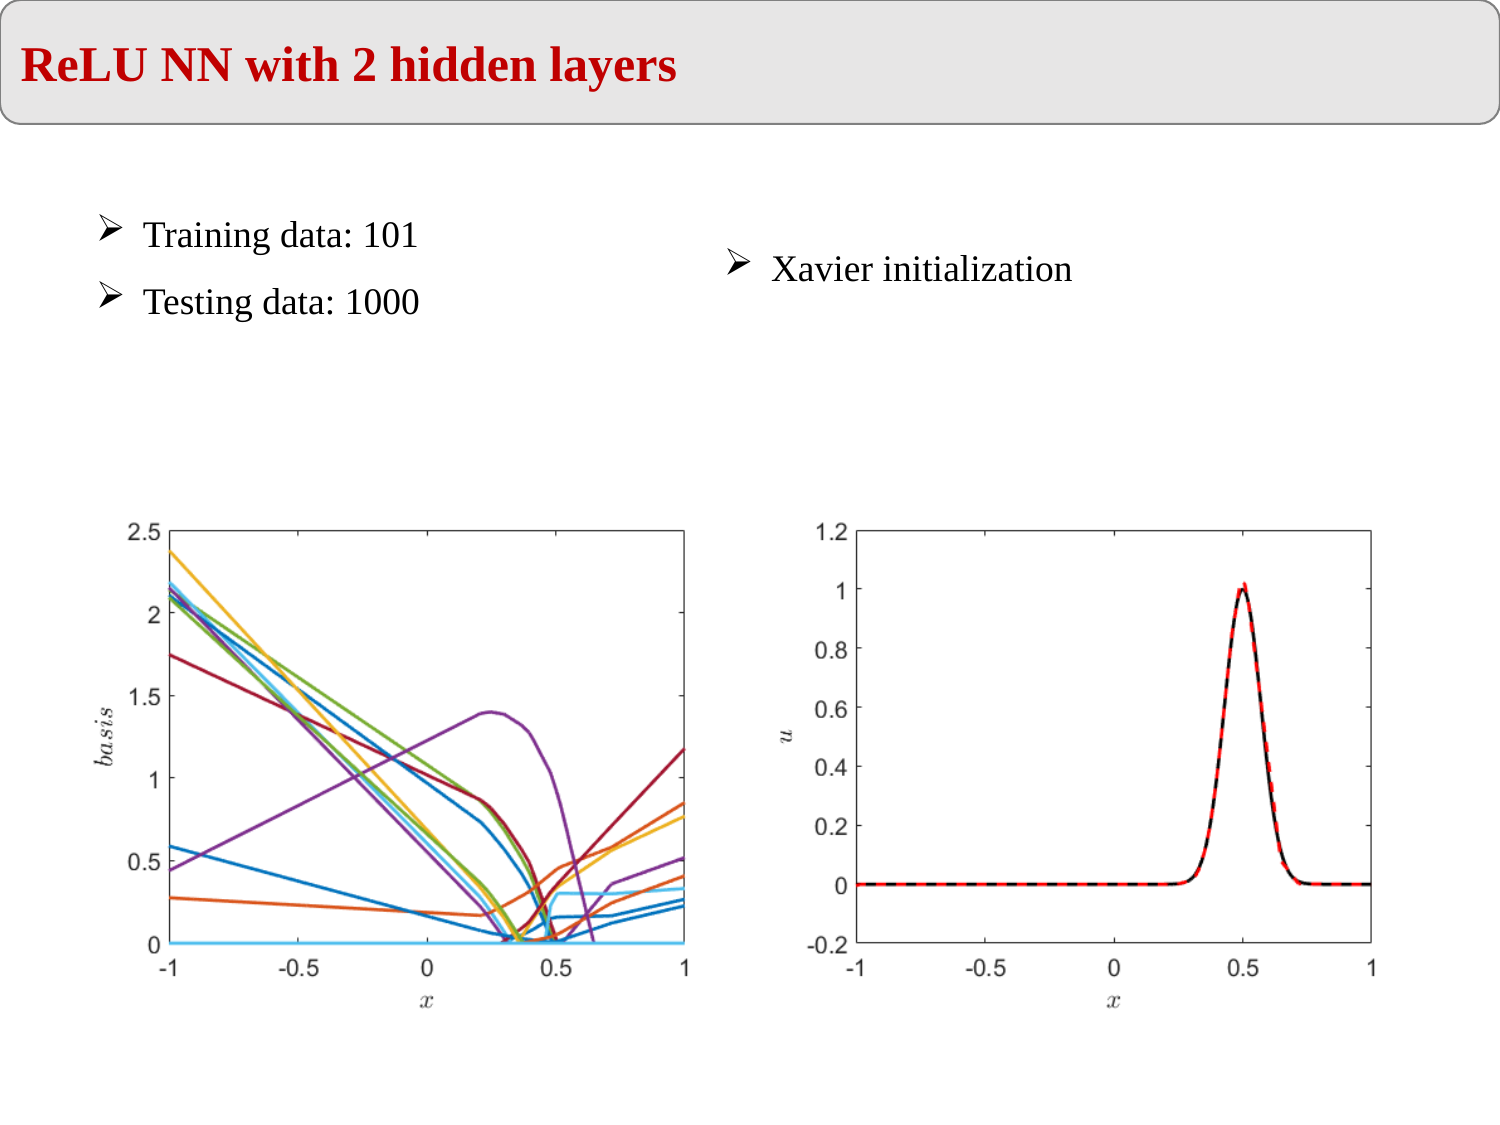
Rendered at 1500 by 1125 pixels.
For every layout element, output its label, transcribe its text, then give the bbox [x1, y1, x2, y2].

picture [81, 510, 710, 1014]
picture [768, 510, 1397, 1014]
text_box ReLU NN with 2 hidden layers [0, 0, 1500, 125]
